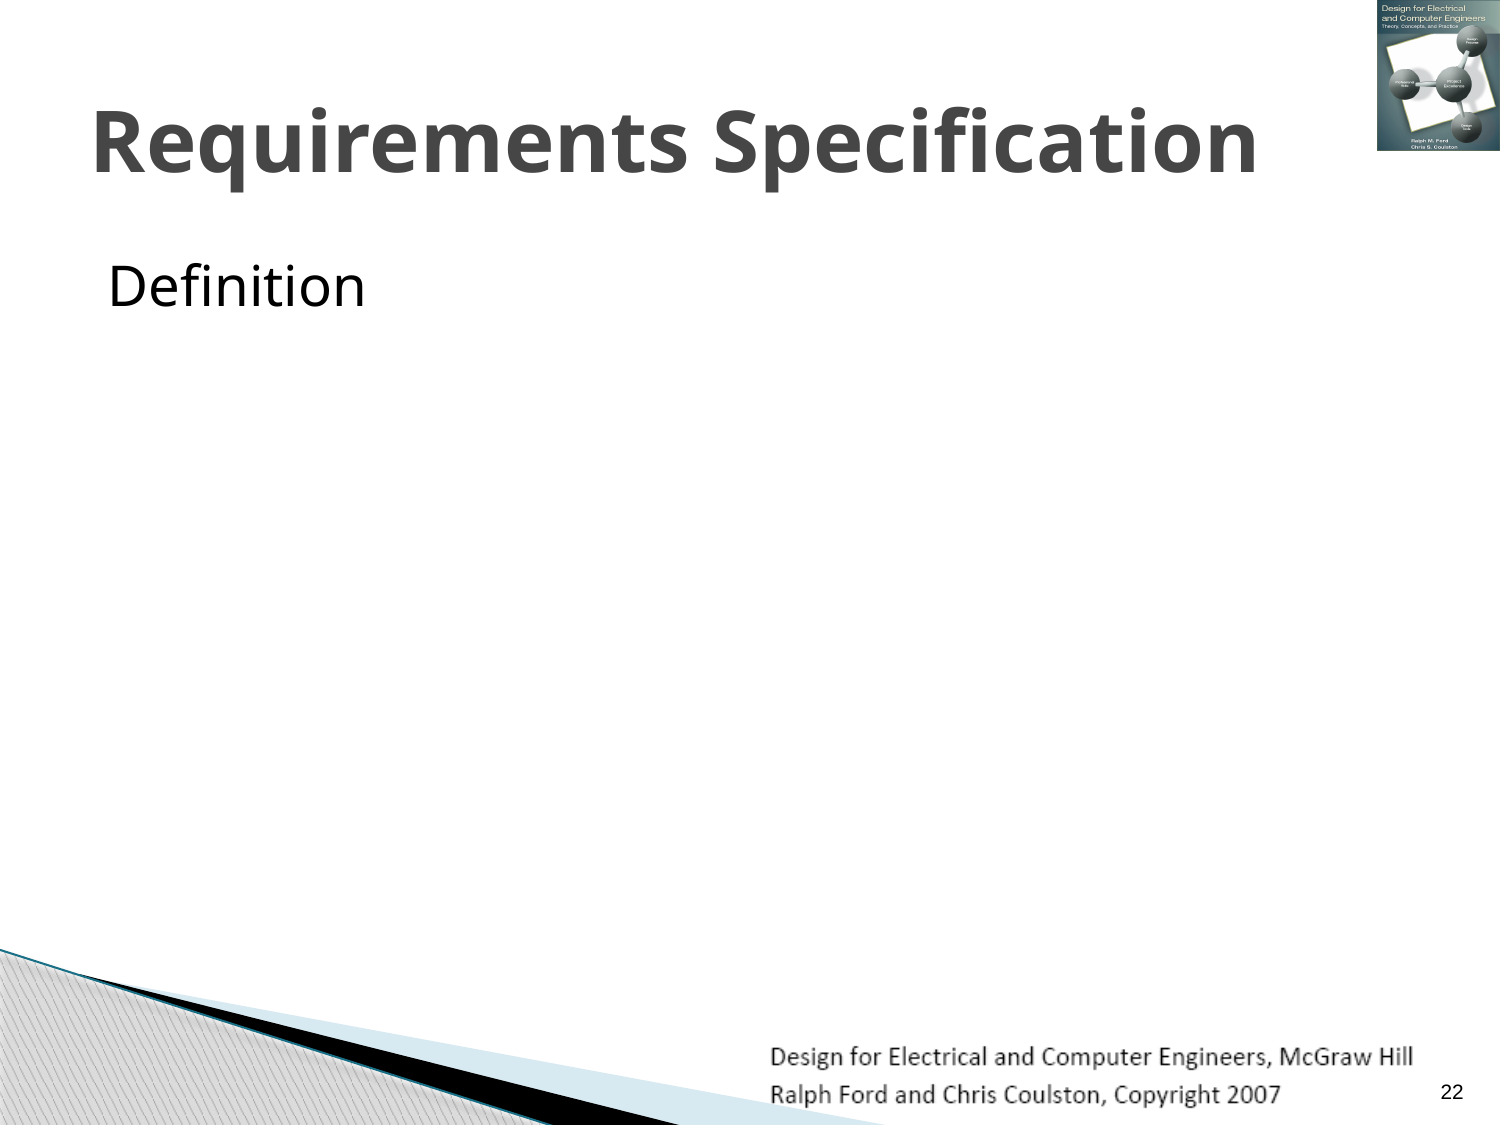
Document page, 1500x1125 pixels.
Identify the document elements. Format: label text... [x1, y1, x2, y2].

picture [762, 1037, 1427, 1124]
list Definition [74, 242, 1426, 986]
picture [1377, 0, 1500, 151]
slide_number 22 [1418, 1051, 1479, 1112]
title Requirements Specification [75, 45, 1425, 233]
